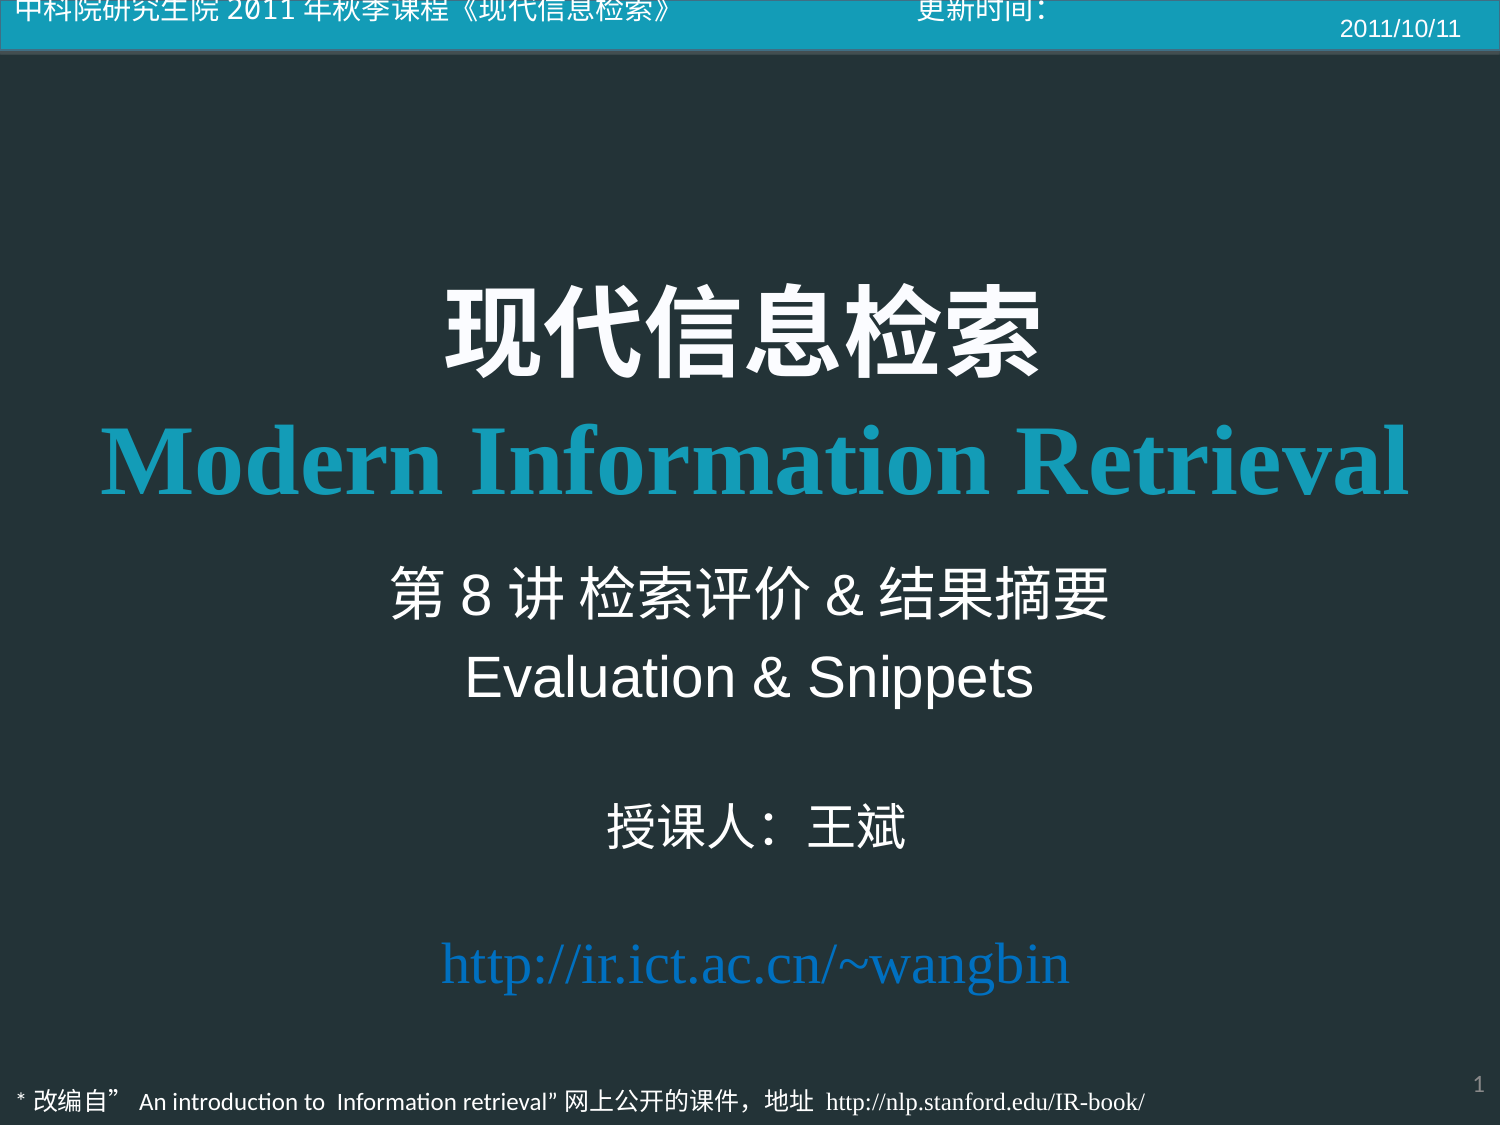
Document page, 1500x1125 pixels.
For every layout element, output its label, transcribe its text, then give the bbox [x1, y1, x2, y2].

slide_number 1 [1149, 1062, 1500, 1103]
subtitle 第8讲 检索评价&结果摘要 Evaluation & Snippets [224, 549, 1276, 726]
text_box 2011/10/11 [1325, 4, 1500, 50]
